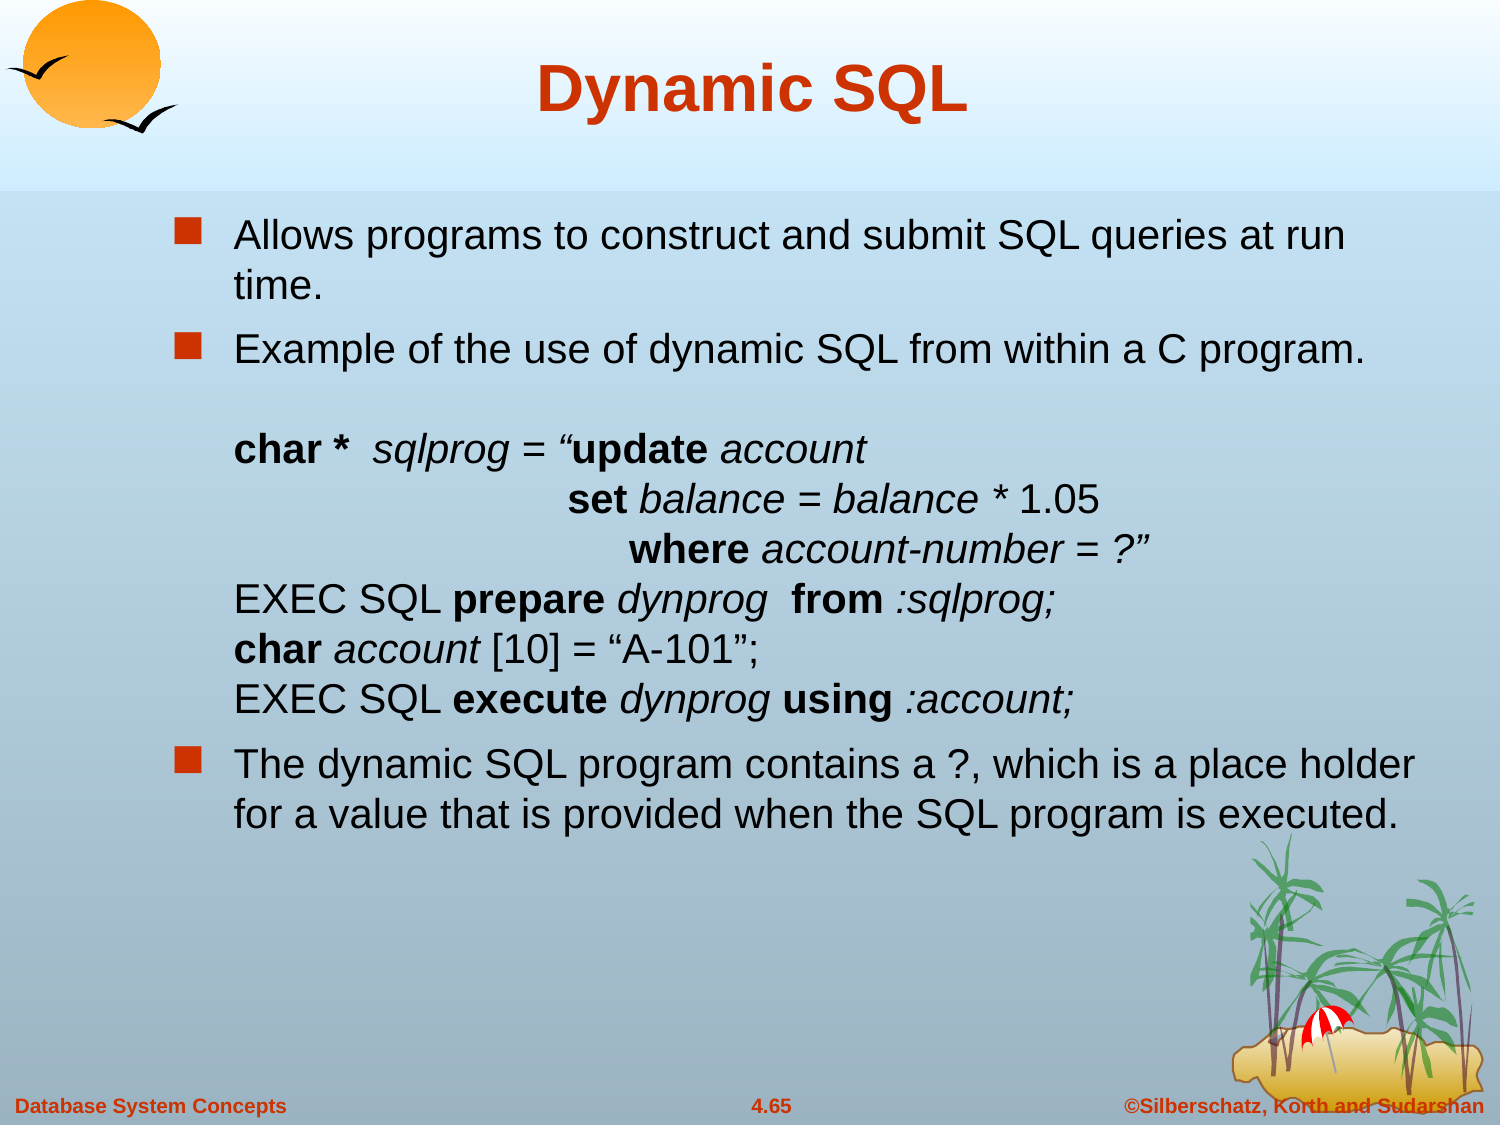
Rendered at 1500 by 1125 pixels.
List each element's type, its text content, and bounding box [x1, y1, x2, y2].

title Dynamic SQL [90, 32, 1416, 134]
list Allows programs to construct and submit SQL queries at run time. Example of the use of dynamic SQL from within a C program. char * sqlprog = “update account set balance = balance * 1.05 where account-number = ?” EXEC SQL prepare dynprog from :sqlprog; char account [10] = “A-101”; EXEC SQL execute dynprog using :account; The dynamic SQL program contains a ?, which is a place holder for a value that is provided when the SQL program is executed. [162, 199, 1448, 876]
